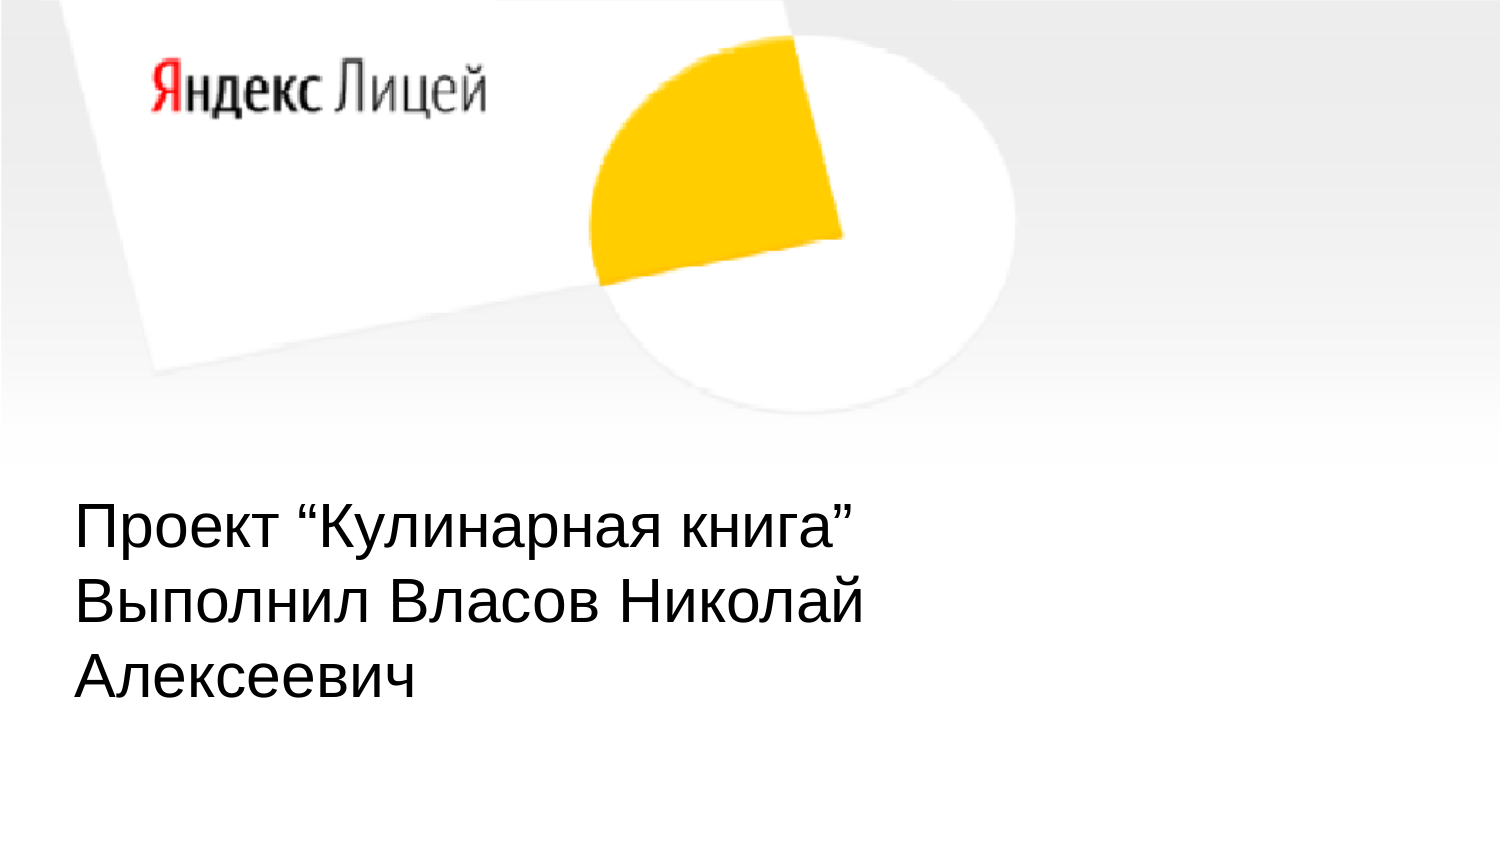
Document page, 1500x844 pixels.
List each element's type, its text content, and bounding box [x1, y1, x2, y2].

text_box Проект “Кулинарная книга” Выполнил Власов Николай Алексеевич [59, 470, 1005, 713]
picture [0, 0, 1500, 844]
